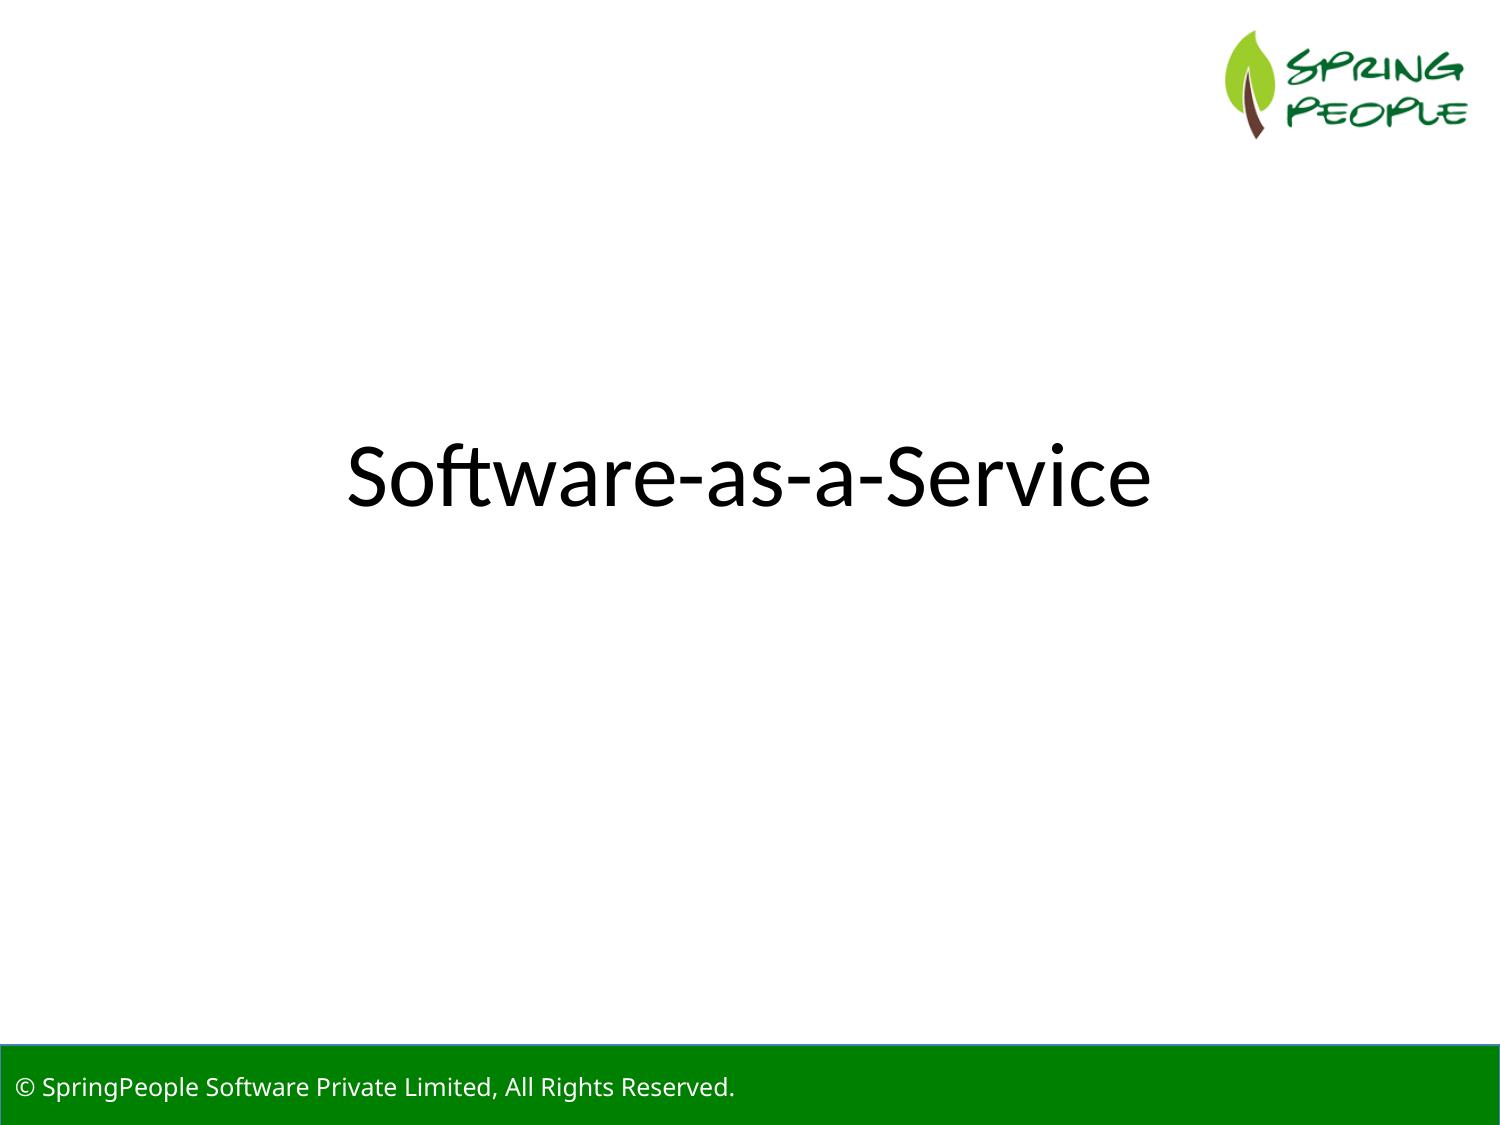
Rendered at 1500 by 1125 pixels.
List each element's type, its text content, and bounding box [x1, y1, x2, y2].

picture [1216, 30, 1468, 140]
title Software-as-a-Service [112, 349, 1388, 591]
